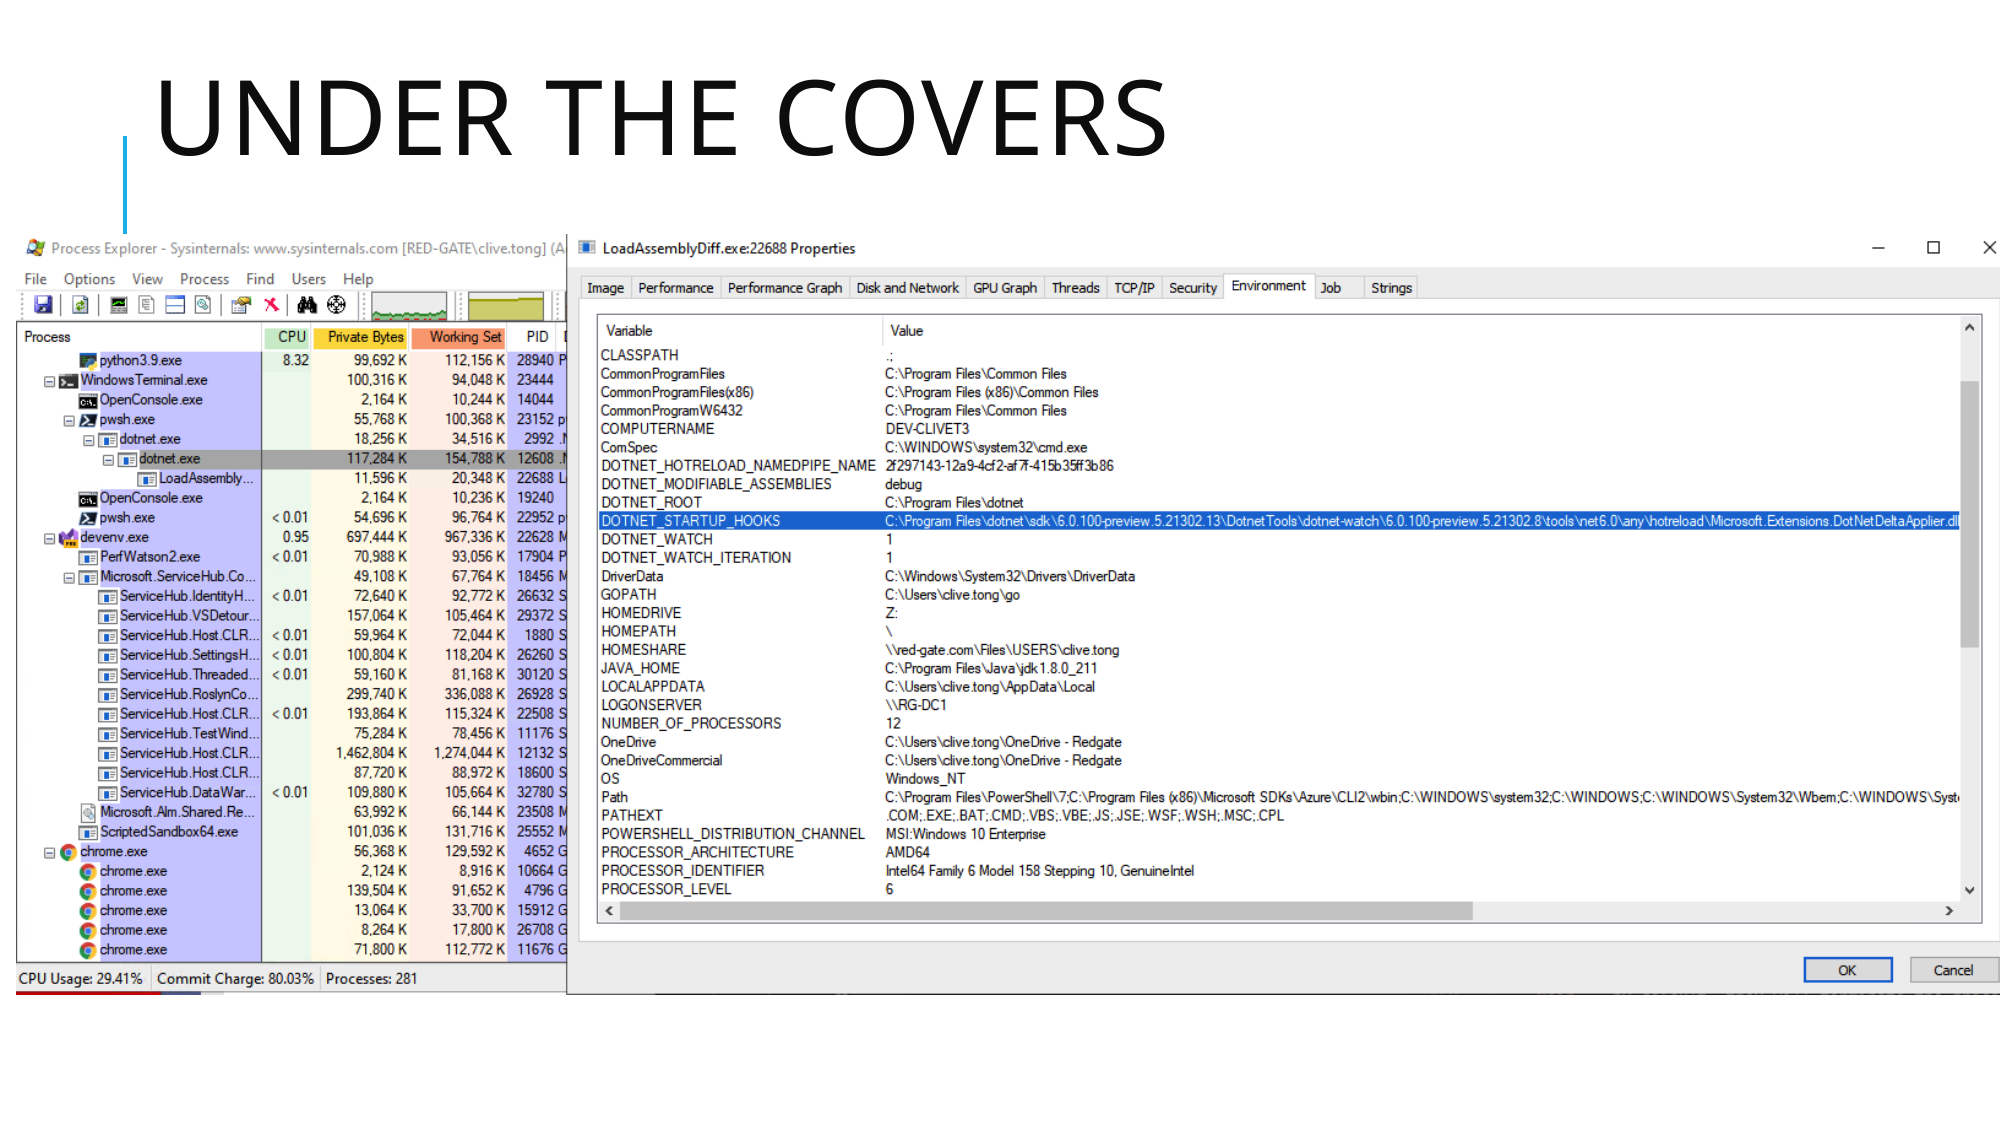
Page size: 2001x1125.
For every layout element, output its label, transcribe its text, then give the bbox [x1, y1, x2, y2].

picture [16, 234, 2000, 995]
title Under the covers [137, 59, 1863, 191]
